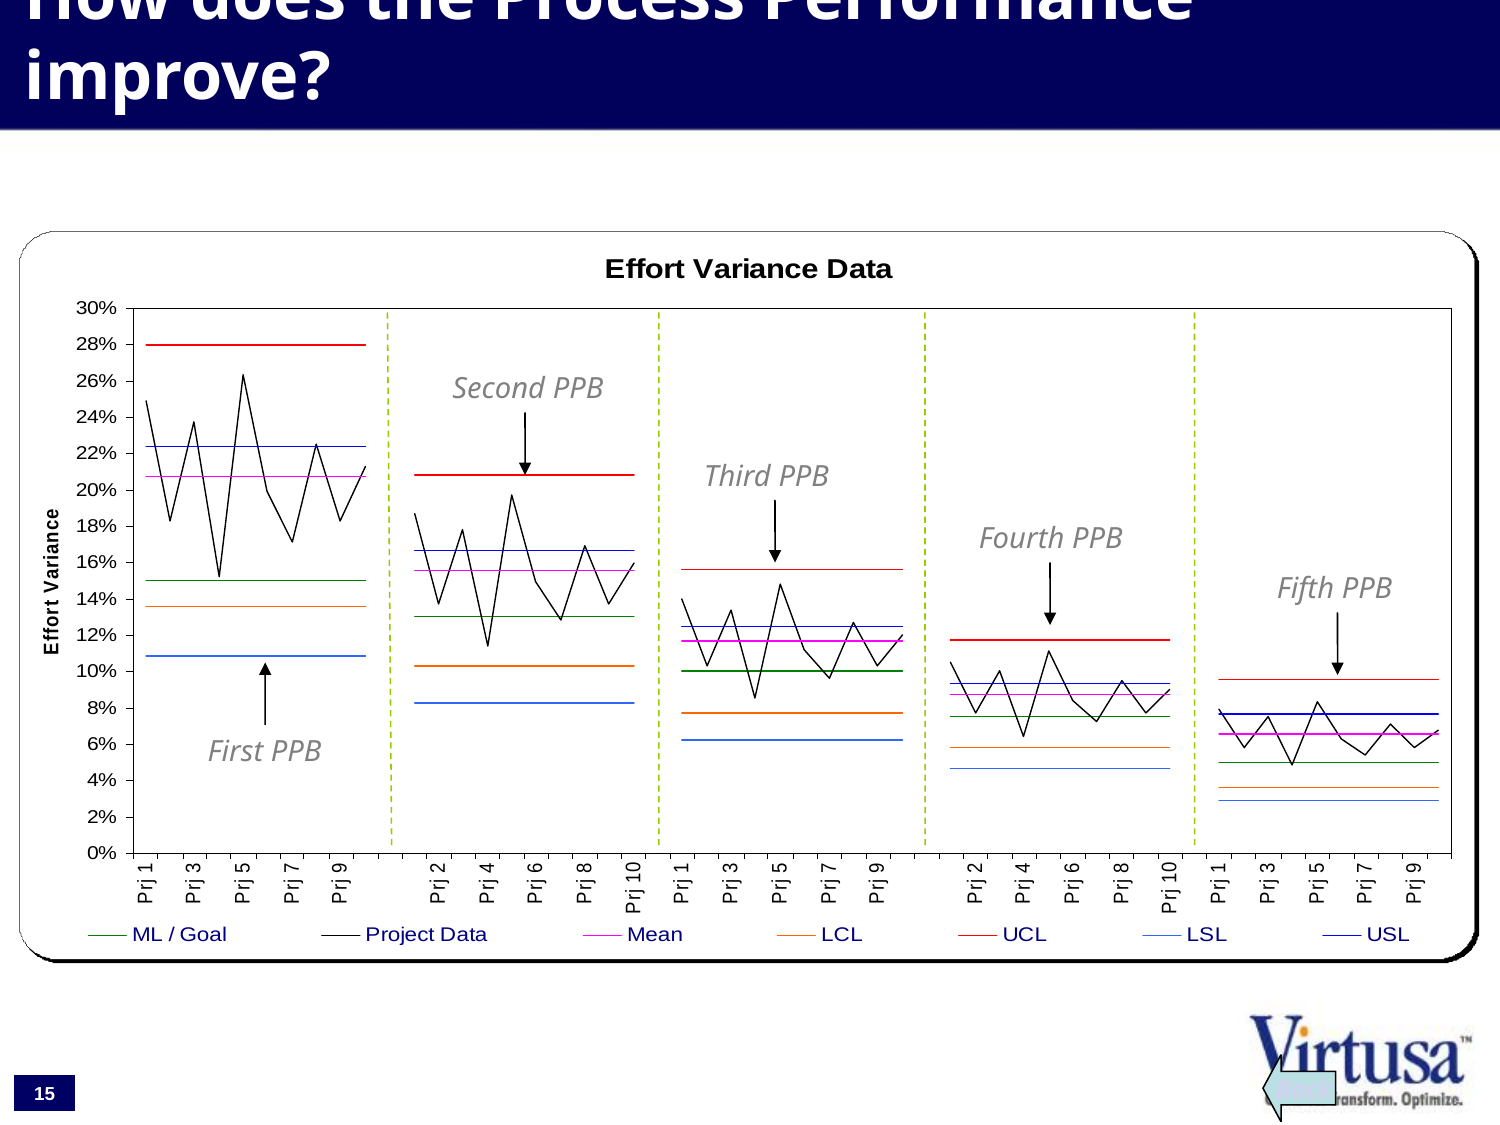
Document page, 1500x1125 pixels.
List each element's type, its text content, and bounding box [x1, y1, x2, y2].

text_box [189, 662, 340, 776]
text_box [962, 512, 1140, 626]
title How does the Process Performance improve? [24, 24, 1476, 113]
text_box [1249, 562, 1412, 676]
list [12, 224, 1488, 970]
text_box Back [1262, 1054, 1336, 1122]
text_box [437, 362, 619, 476]
picture [0, 0, 1500, 1125]
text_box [687, 449, 846, 563]
